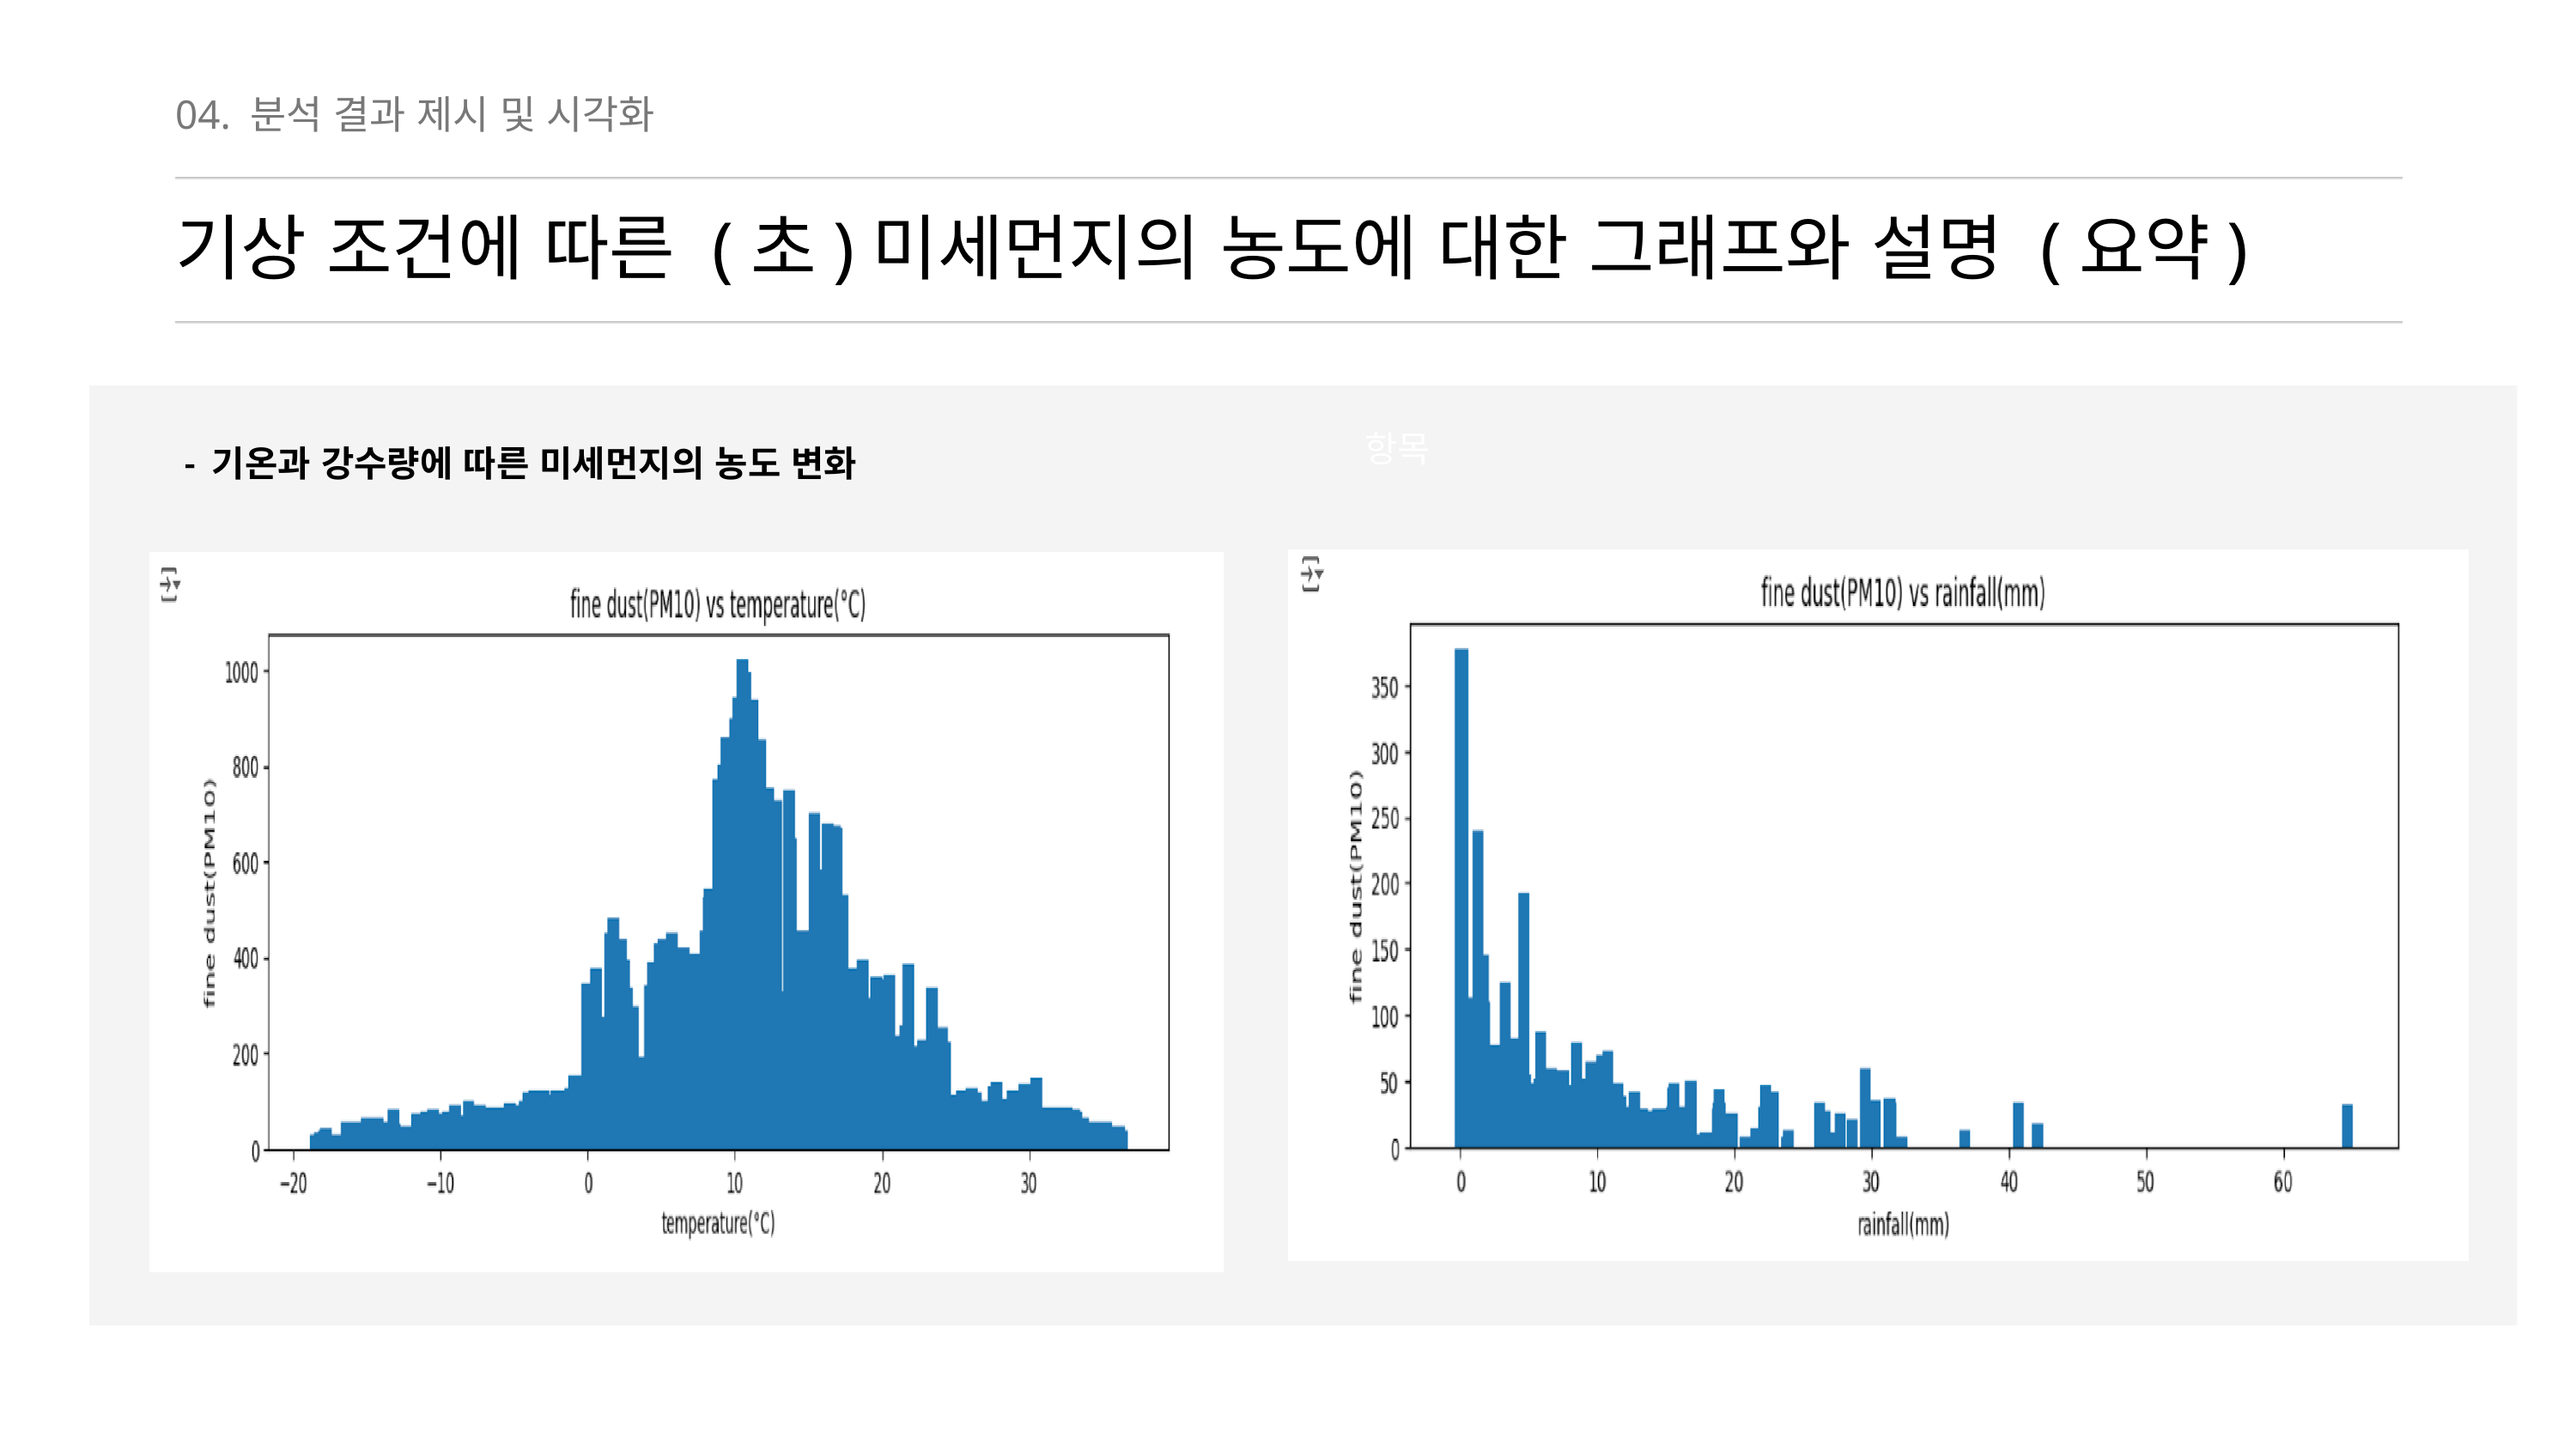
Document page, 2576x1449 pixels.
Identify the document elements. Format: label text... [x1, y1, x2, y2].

text_box 기상 조건에 따른 (초)미세먼지의 농도에 대한 그래프와 설명 (요약) [175, 198, 2275, 299]
text_box 04. 분석 결과 제시 및 시각화 [175, 88, 698, 143]
picture [174, 321, 2403, 324]
picture [88, 385, 2518, 1325]
